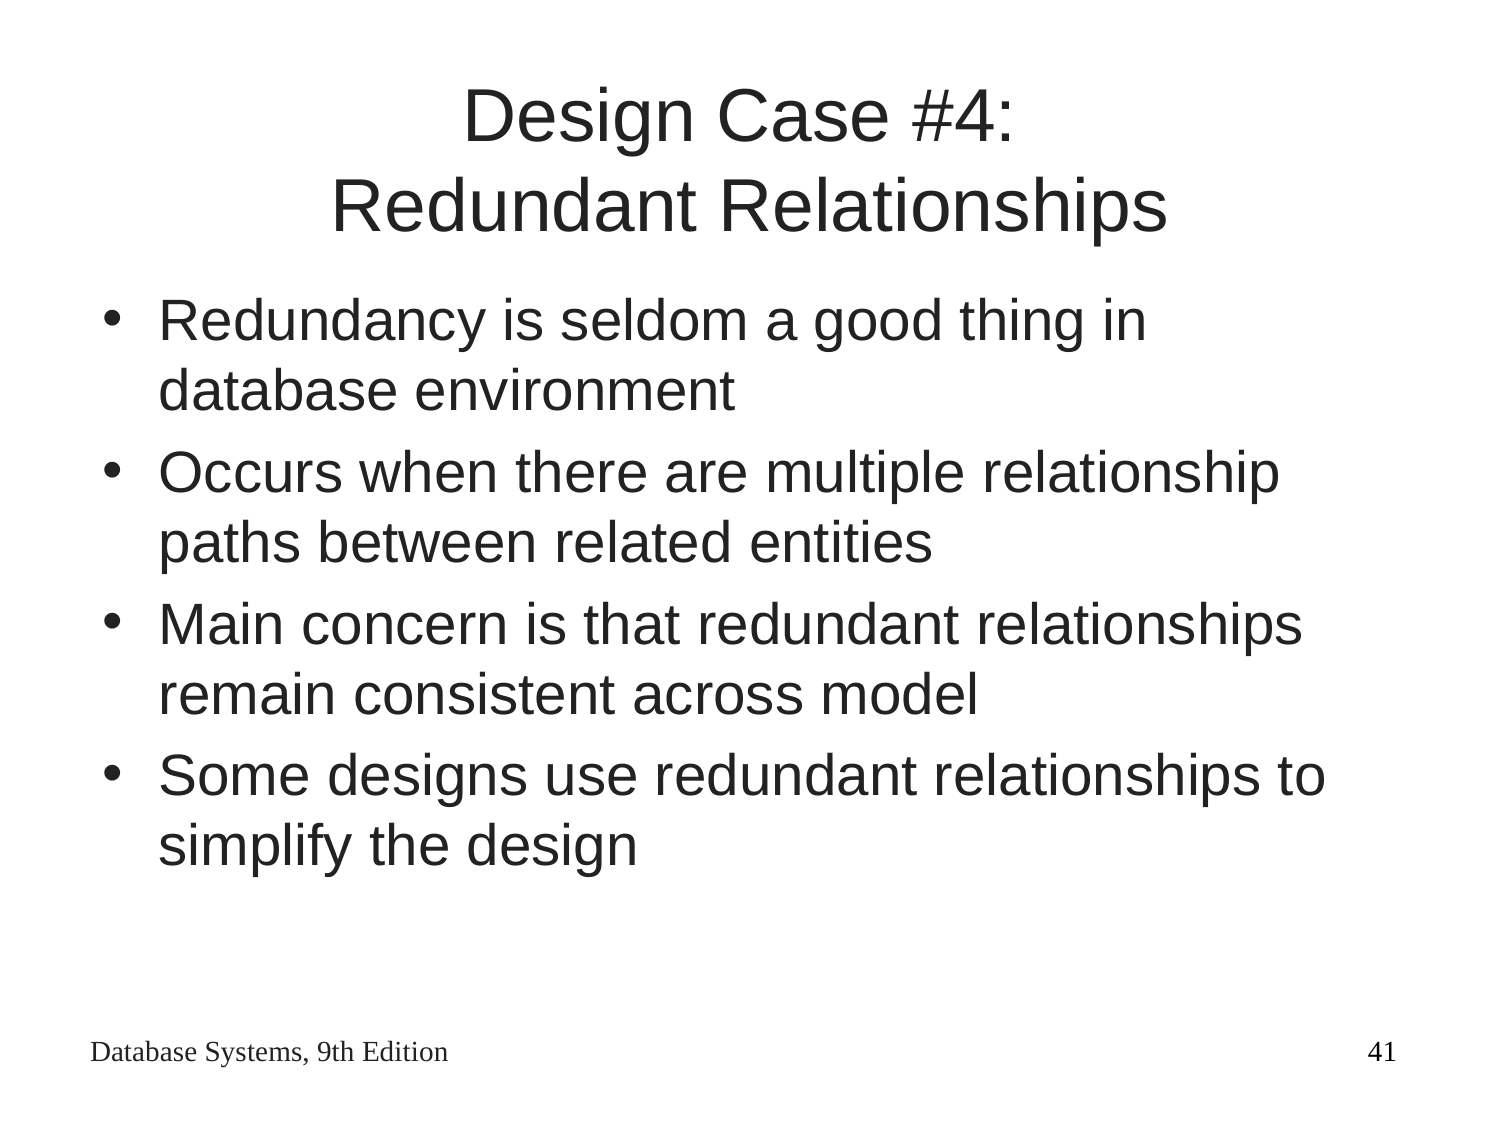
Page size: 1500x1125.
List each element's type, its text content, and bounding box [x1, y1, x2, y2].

list Redundancy is seldom a good thing in database environment Occurs when there are multiple relationship paths between related entities Main concern is that redundant relationships remain consistent across model Some designs use redundant relationships to simplify the design [87, 275, 1413, 1025]
text_box ‹#› [1074, 1025, 1413, 1103]
title Design Case #4: Redundant Relationships [87, 62, 1413, 250]
text_box Database Systems, 9th Edition [75, 1025, 713, 1125]
